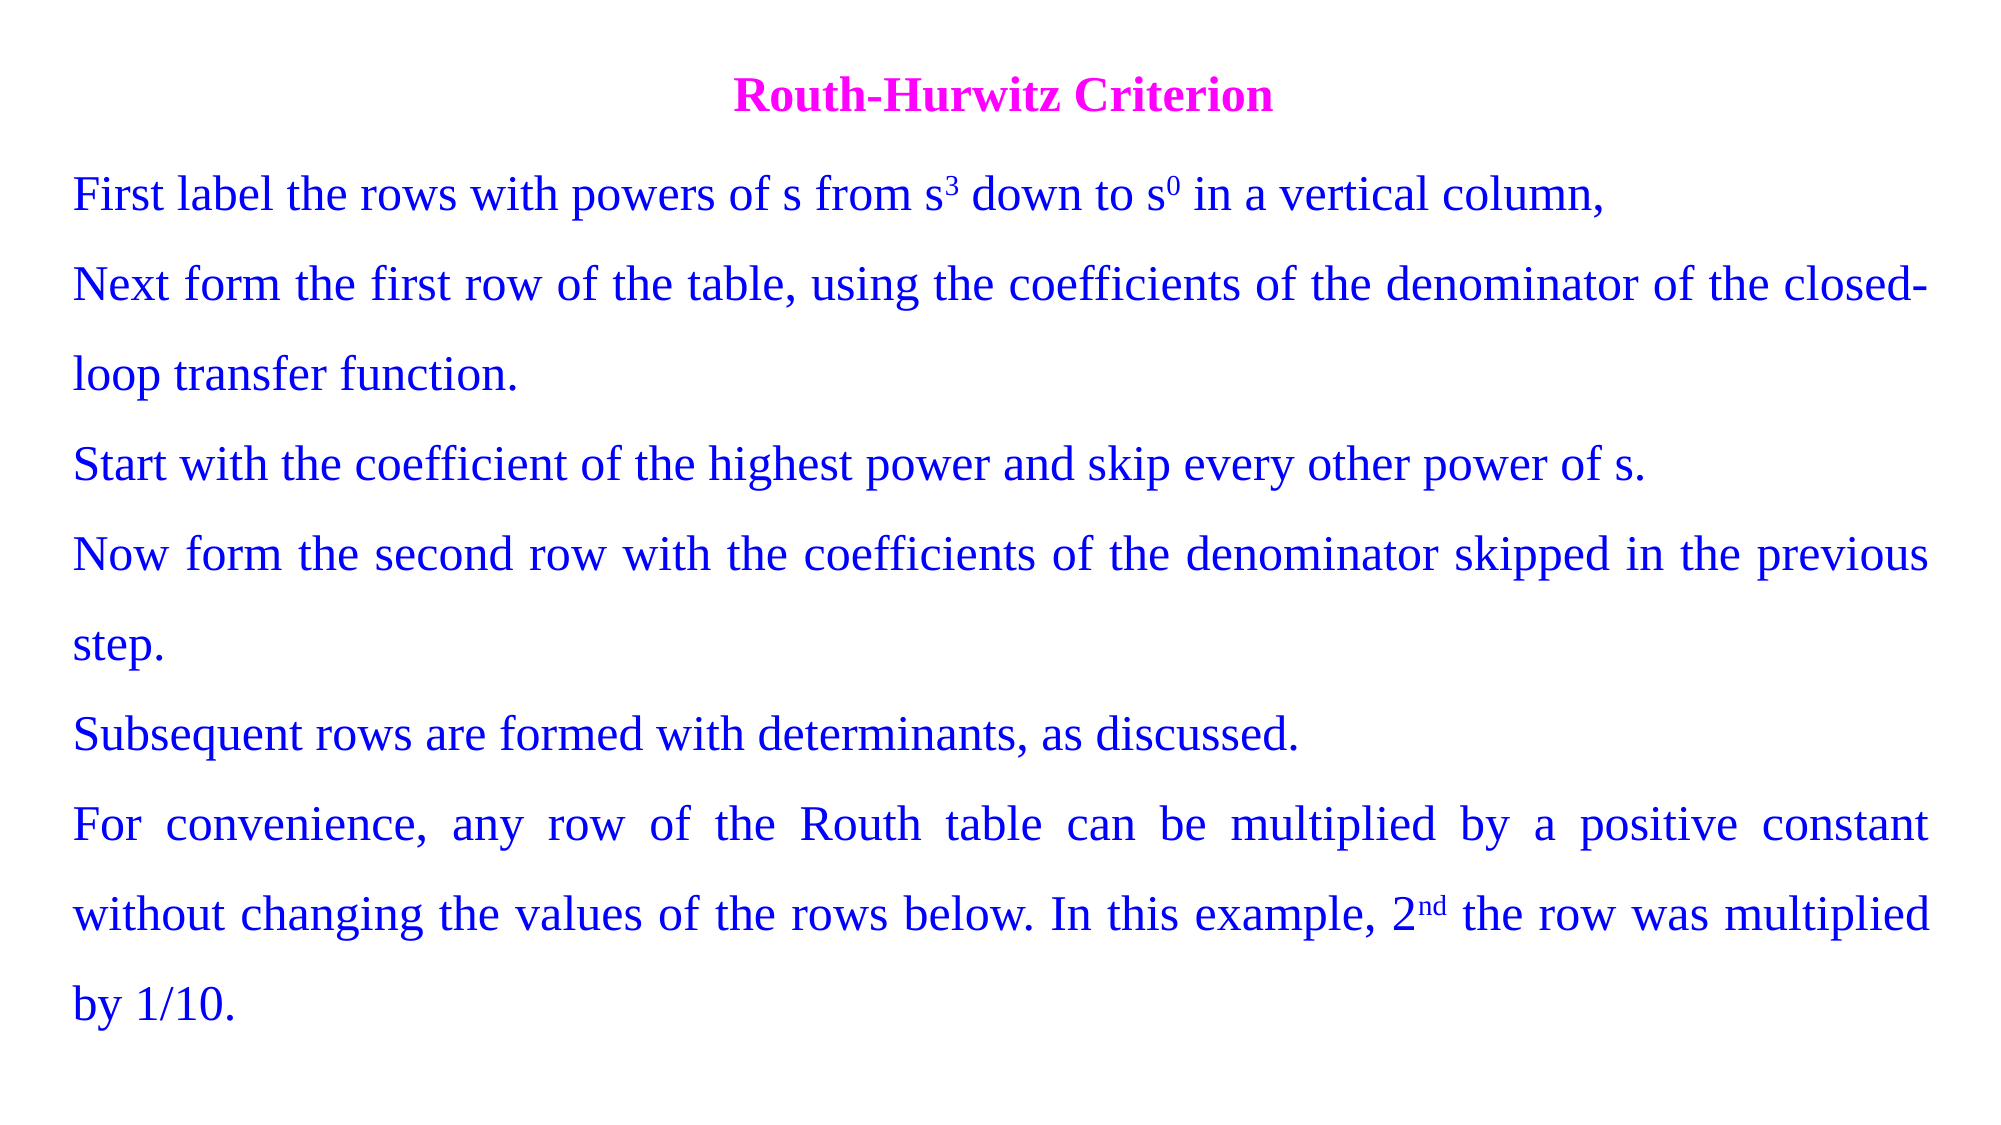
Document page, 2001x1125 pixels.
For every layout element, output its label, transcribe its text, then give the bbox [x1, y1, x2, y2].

text_box Routh-Hurwitz Criterion [89, 53, 1918, 123]
text_box First label the rows with powers of s from s3 down to s0 in a vertical column, Next form the first row of the table, using the coefficients of the denominator of the closed-loop transfer function. Start with the coefficient of the highest power and skip every other power of s. Now form the second row with the coefficients of the denominator skipped in the previous step. Subsequent rows are formed with determinants, as discussed. For convenience, any row of the Routh table can be multiplied by a positive constant without changing the values of the rows below. In this example, 2nd the row was multiplied by 1/10. [57, 123, 1946, 1039]
